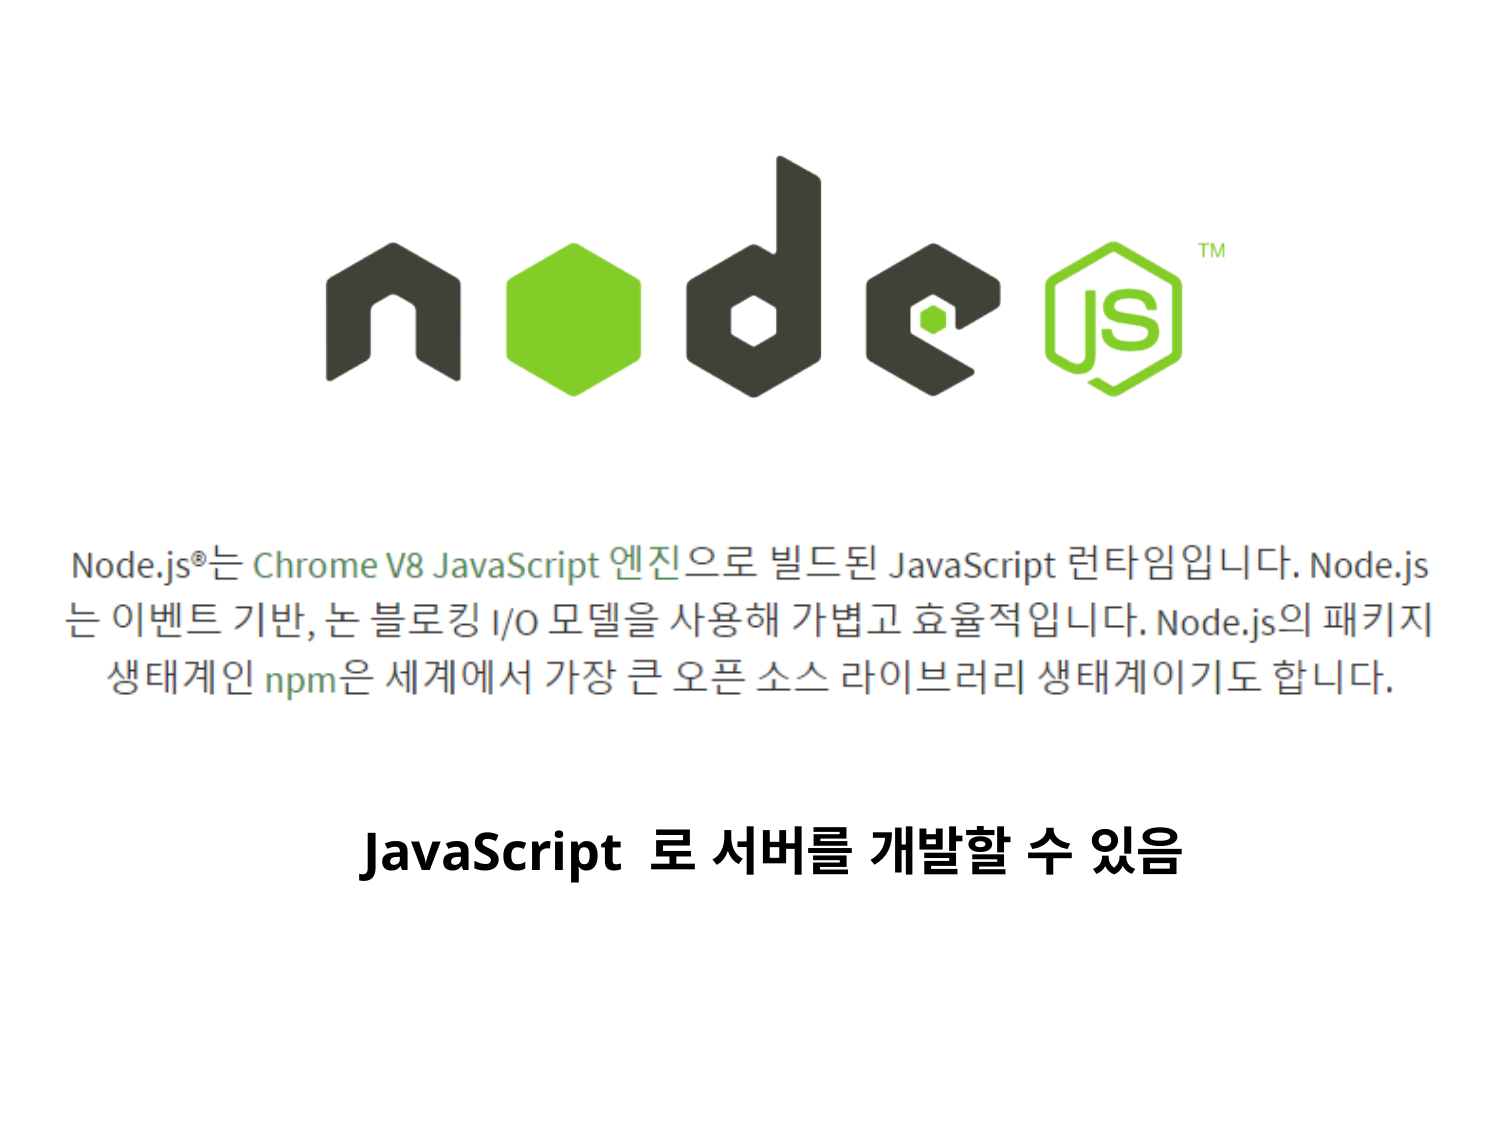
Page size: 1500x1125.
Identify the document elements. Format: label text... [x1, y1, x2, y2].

text_box JavaScript 로 서버를 개발할 수 있음 [348, 810, 1200, 888]
picture [300, 42, 1239, 512]
picture [52, 538, 1442, 714]
